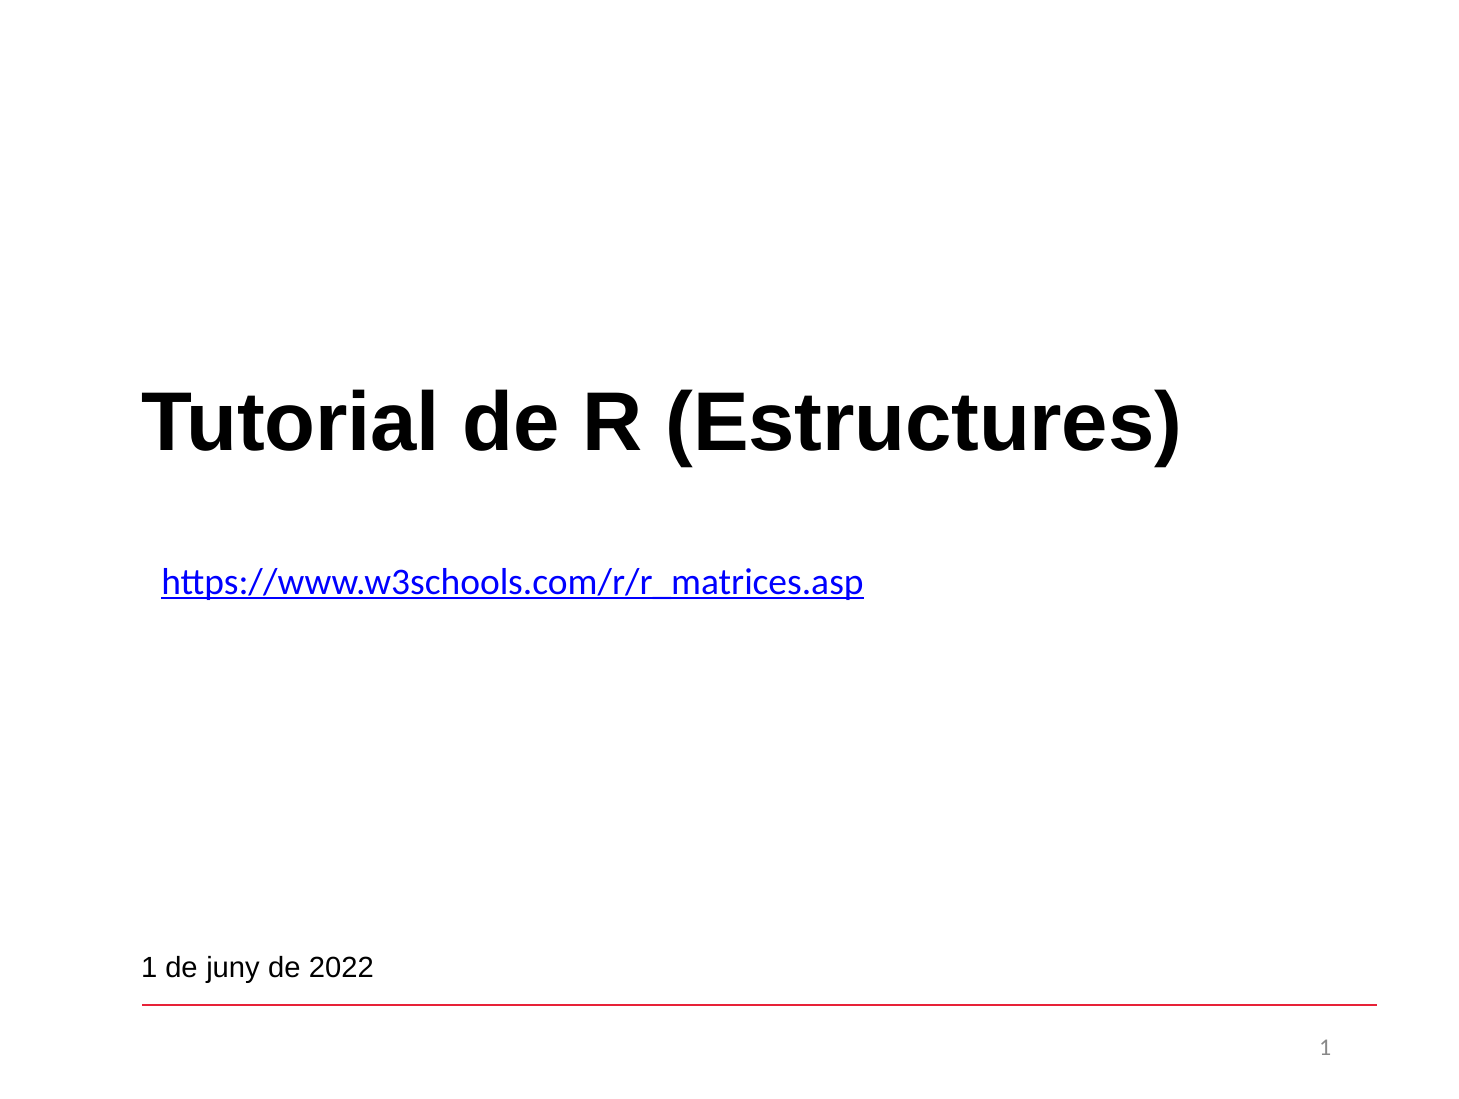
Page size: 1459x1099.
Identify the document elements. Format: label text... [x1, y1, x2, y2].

title Tutorial de R (Estructures) [115, 363, 1344, 561]
slide_number 1 [1312, 1035, 1353, 1099]
text_box 1 de juny de 2022 [138, 945, 375, 983]
text_box https://www.w3schools.com/r/r_matrices.asp [146, 549, 880, 655]
